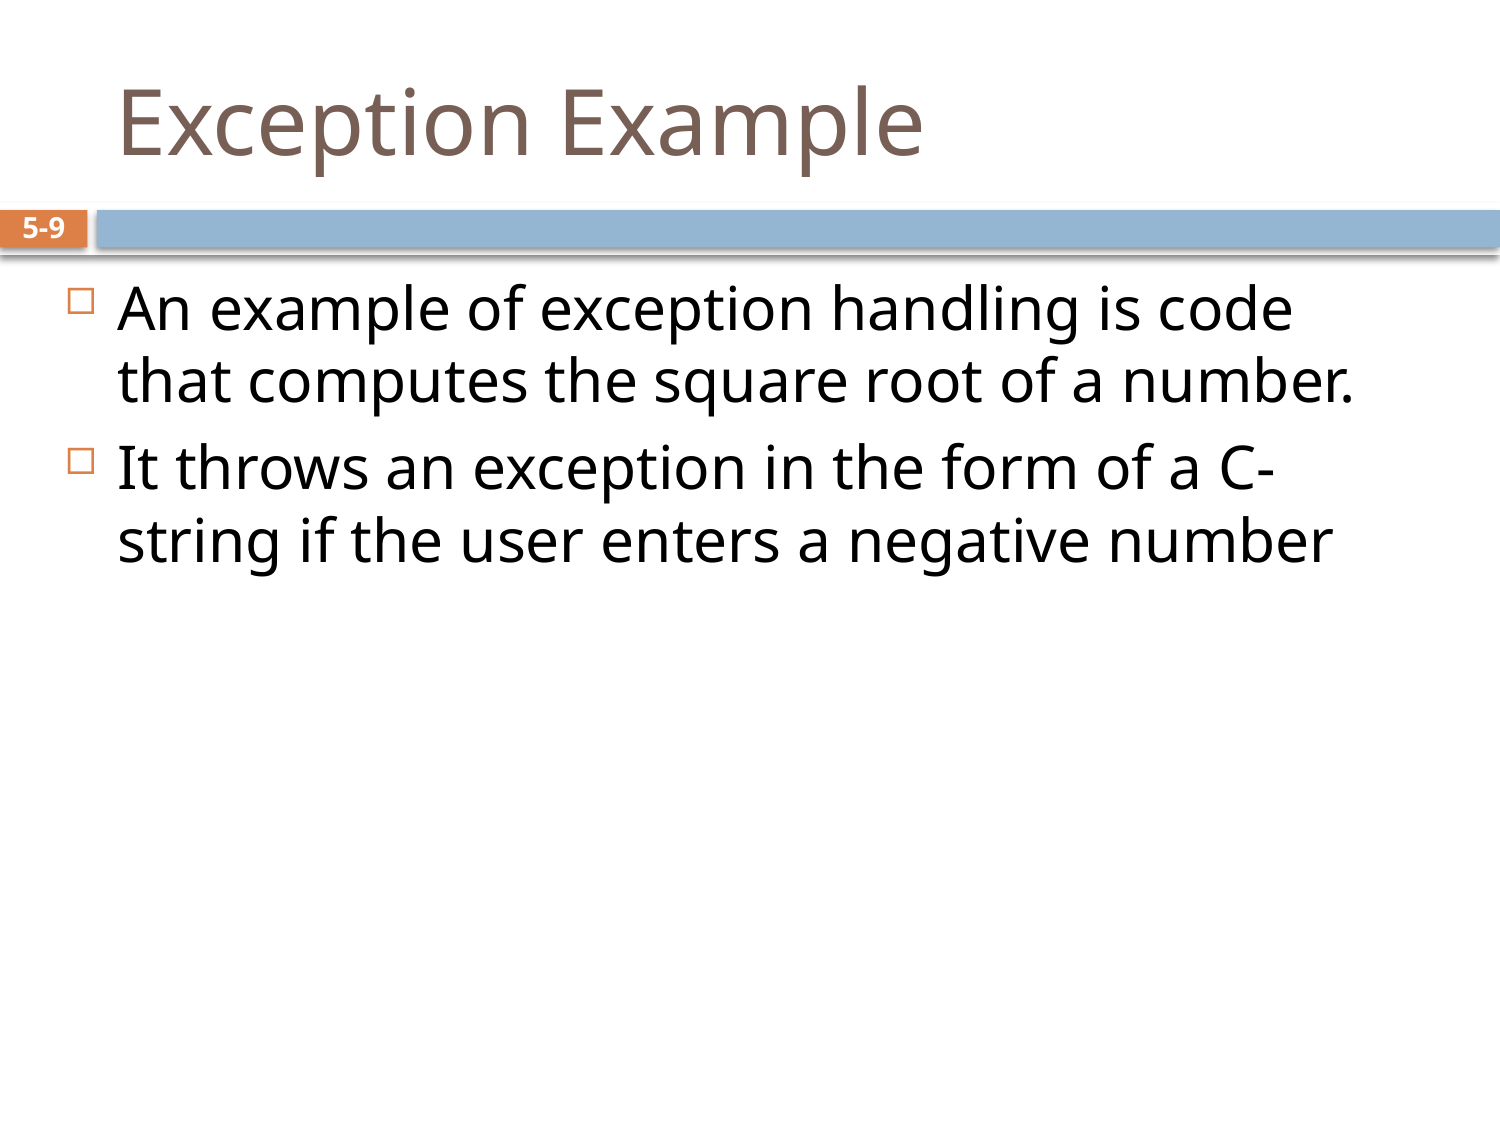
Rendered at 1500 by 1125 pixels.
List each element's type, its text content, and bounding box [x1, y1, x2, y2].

list An example of exception handling is code that computes the square root of a number. It throws an exception in the form of a C-string if the user enters a negative number [50, 262, 1411, 902]
title Exception Example [100, 37, 1438, 200]
slide_number 5-9 [0, 208, 88, 249]
